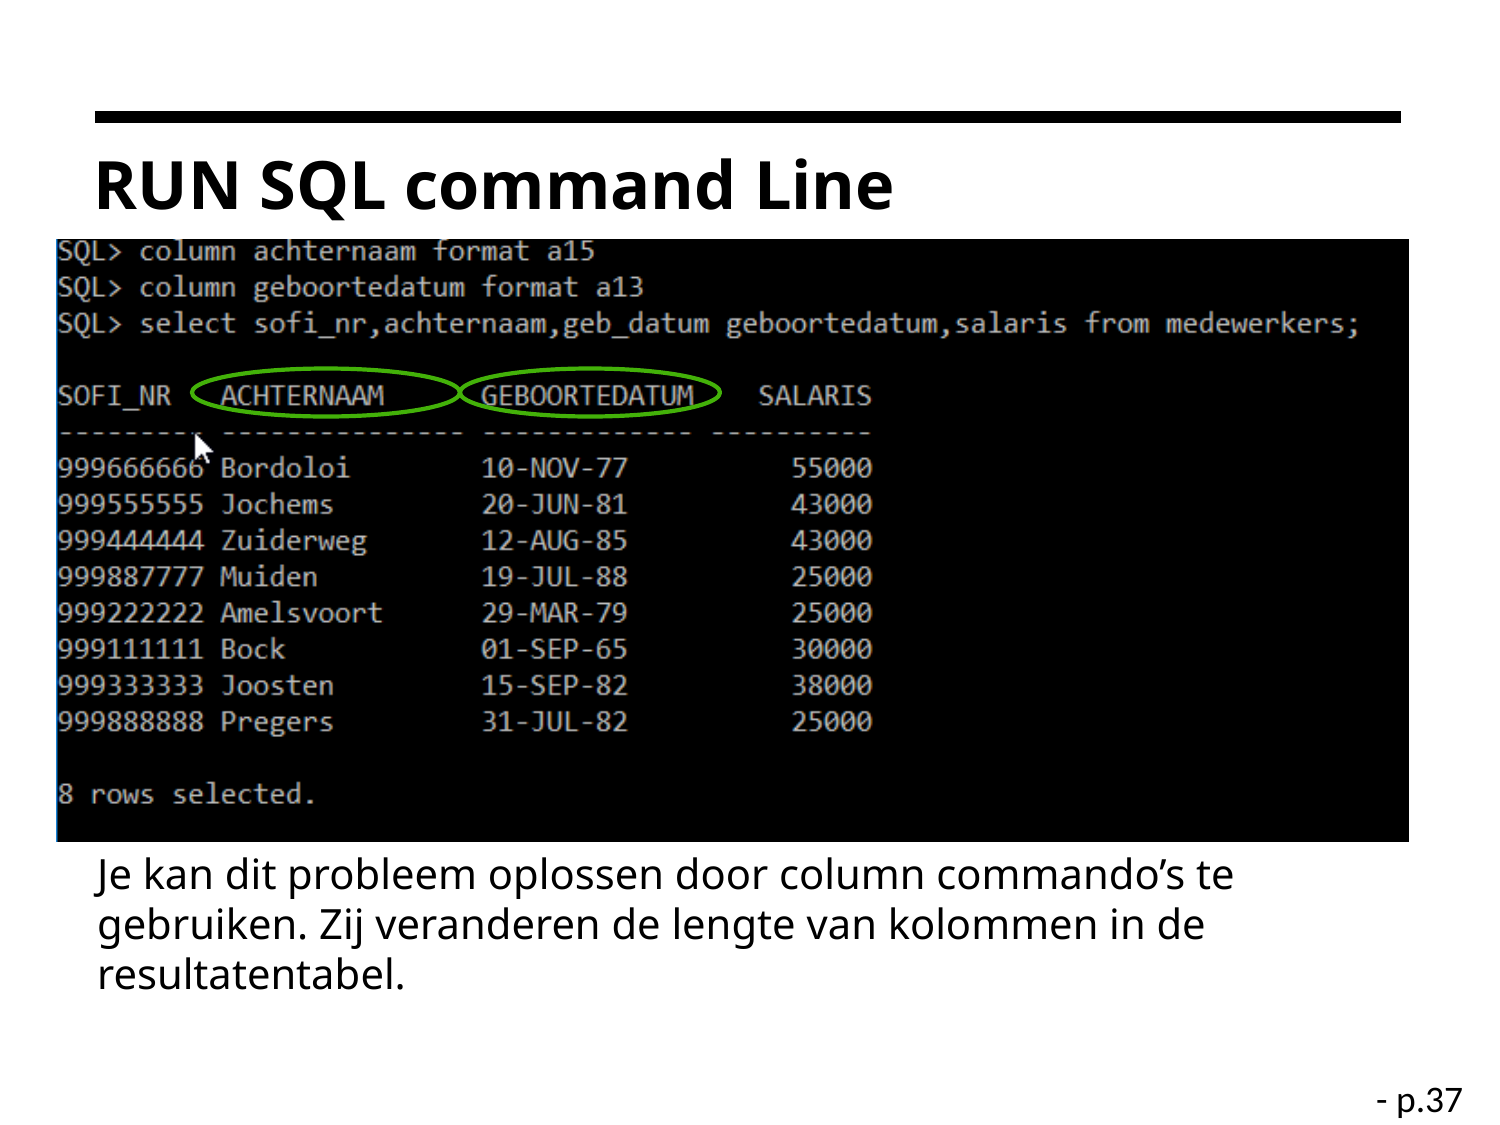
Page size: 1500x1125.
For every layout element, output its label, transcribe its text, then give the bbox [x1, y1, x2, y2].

title RUN SQL command Line [78, 135, 1360, 237]
list Je kan dit probleem oplossen door column commando’s te gebruiken. Zij veranderen de lengte van kolommen in de resultatentabel. [82, 851, 1360, 1024]
picture [56, 239, 1409, 843]
slide_number - p.37 [1361, 1067, 1500, 1125]
